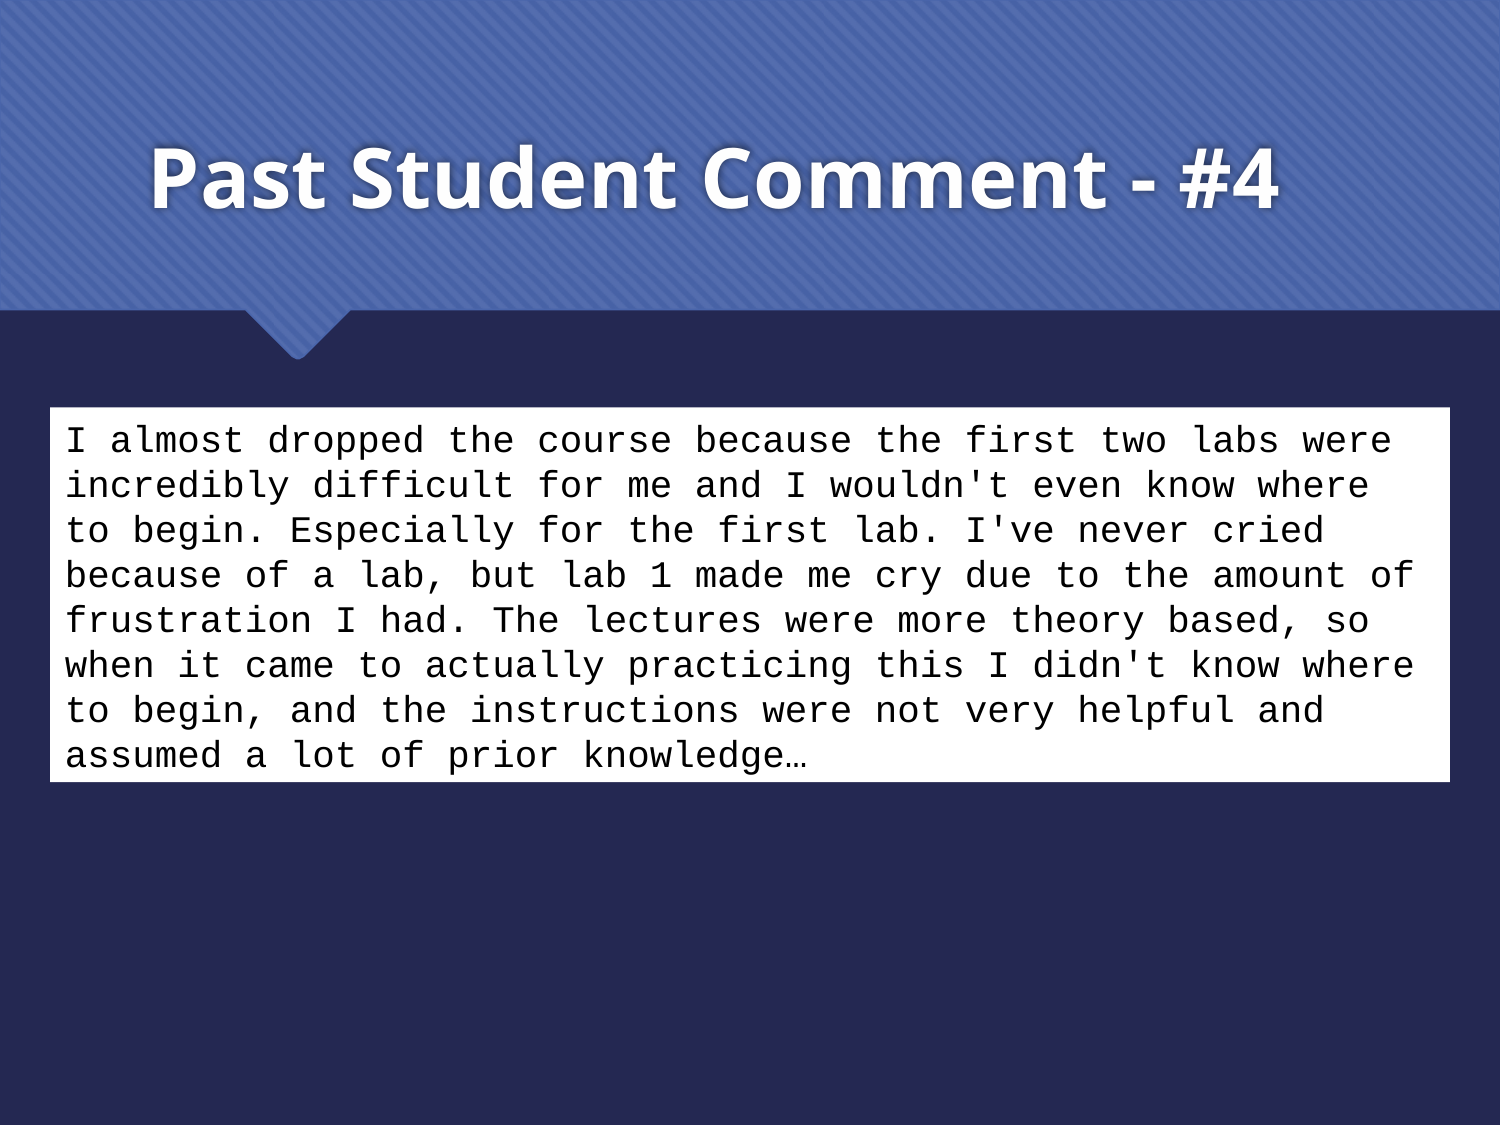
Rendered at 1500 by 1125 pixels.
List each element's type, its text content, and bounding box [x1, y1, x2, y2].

text_box I almost dropped the course because the first two labs were incredibly difficult for me and I wouldn't even know where to begin. Especially for the first lab. I've never cried because of a lab, but lab 1 made me cry due to the amount of frustration I had. The lectures were more theory based, so when it came to actually practicing this I didn't know where to begin, and the instructions were not very helpful and assumed a lot of prior knowledge… [50, 407, 1450, 783]
title Past Student Comment - #4 [132, 73, 1368, 233]
